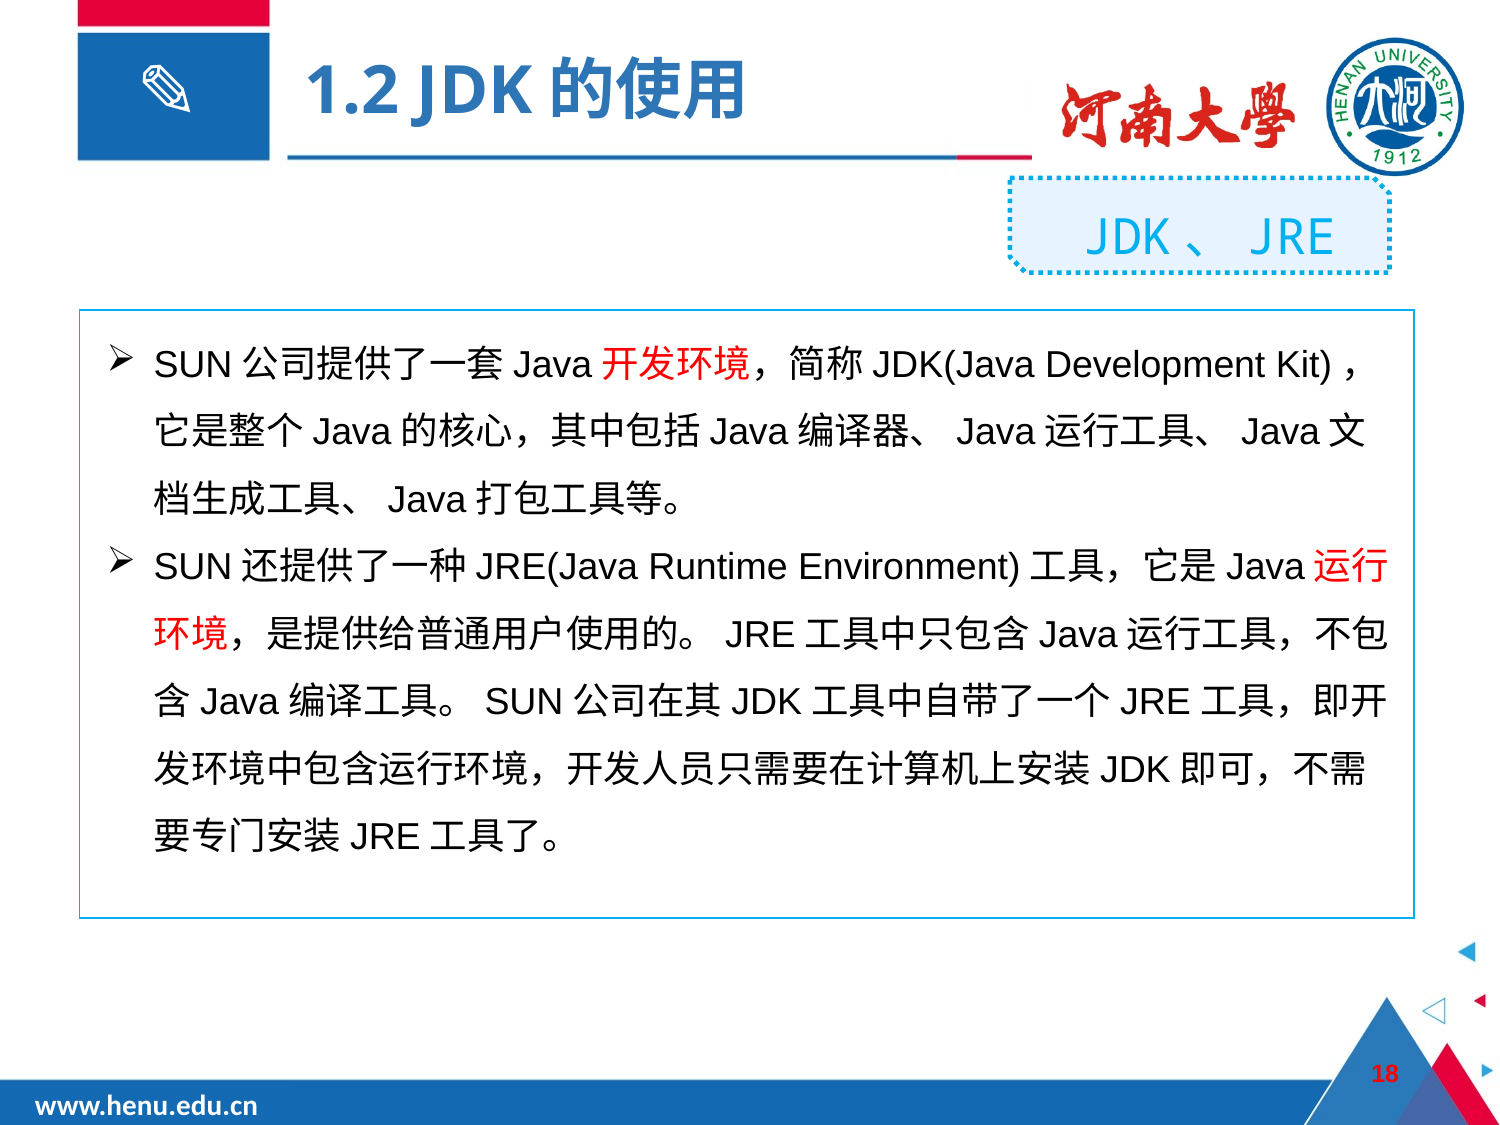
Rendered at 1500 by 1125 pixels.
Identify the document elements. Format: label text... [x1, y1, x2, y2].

slide_number 18 [1076, 1042, 1415, 1103]
text_box [1009, 177, 1390, 273]
text_box JDK、JRE [1067, 175, 1420, 272]
text_box SUN公司提供了一套Java开发环境，简称JDK(Java Development Kit)，它是整个Java的核心，其中包括Java编译器、Java运行工具、Java文档生成工具、Java打包工具等。 SUN还提供了一种JRE(Java Runtime Environment)工具，它是Java运行环境，是提供给普通用户使用的。JRE工具中只包含Java运行工具，不包含Java编译工具。SUN公司在其JDK工具中自带了一个JRE工具，即开发环境中包含运行环境，开发人员只需要在计算机上安装JDK即可，不需要专门安装JRE工具了。 [91, 310, 1415, 865]
text_box [78, 309, 1415, 919]
picture [0, 0, 1500, 1125]
text_box 1.2 JDK的使用 [289, 24, 782, 150]
